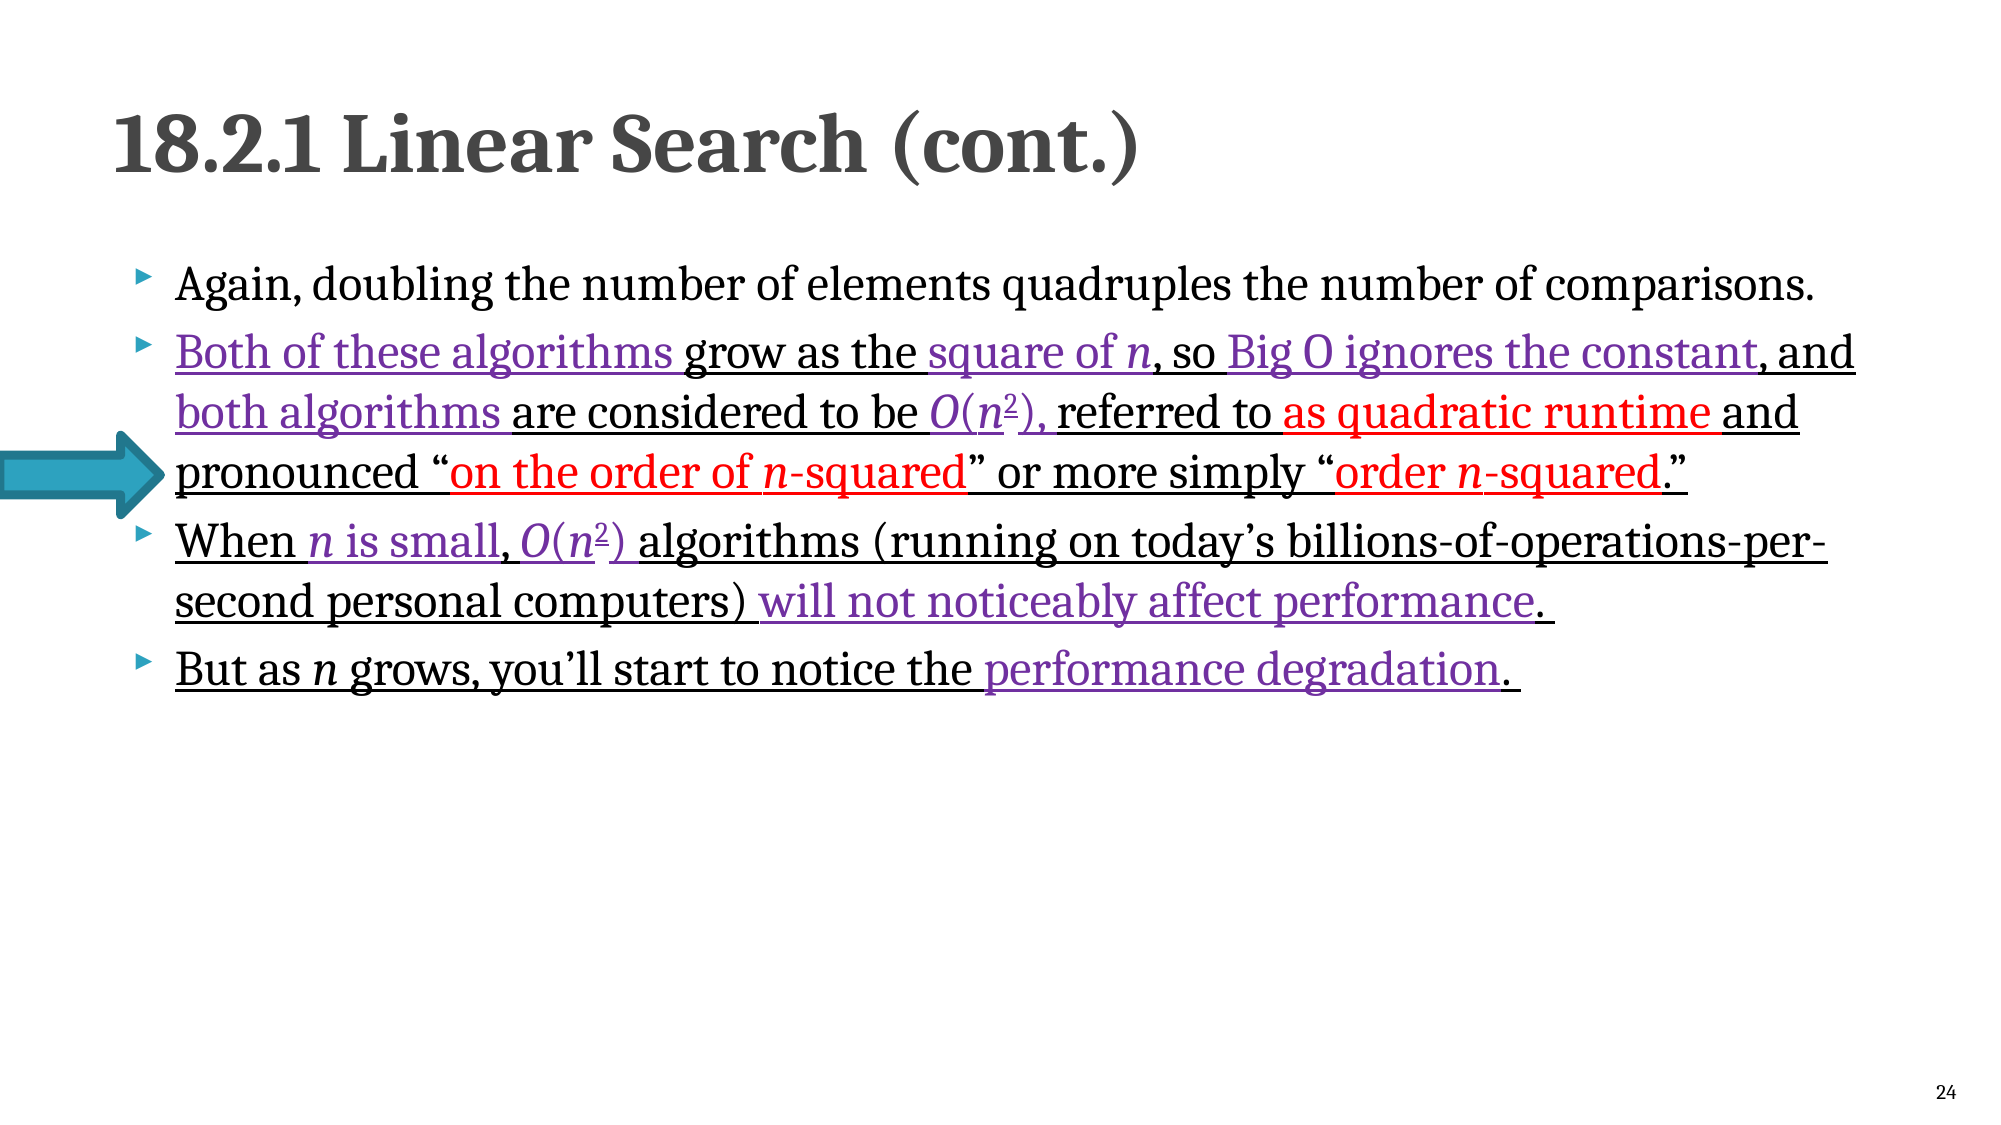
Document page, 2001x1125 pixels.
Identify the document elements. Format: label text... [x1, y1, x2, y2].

title 18.2.1 Linear Search (cont.) [99, 45, 1900, 233]
list Again, doubling the number of elements quadruples the number of comparisons. Both of these algorithms grow as the square of n, so Big O ignores the constant, and both algorithms are considered to be O(n2), referred to as quadratic runtime and pronounced “on the order of n-squared” or more simply “order n-squared.” When n is small, O(n2) algorithms (running on today’s billions-of-operations-per-second personal computers) will not noticeably affect performance. But as n grows, you’ll start to notice the performance degradation. [99, 242, 1900, 986]
slide_number 24 [1891, 1051, 1972, 1112]
text_box [0, 430, 165, 520]
